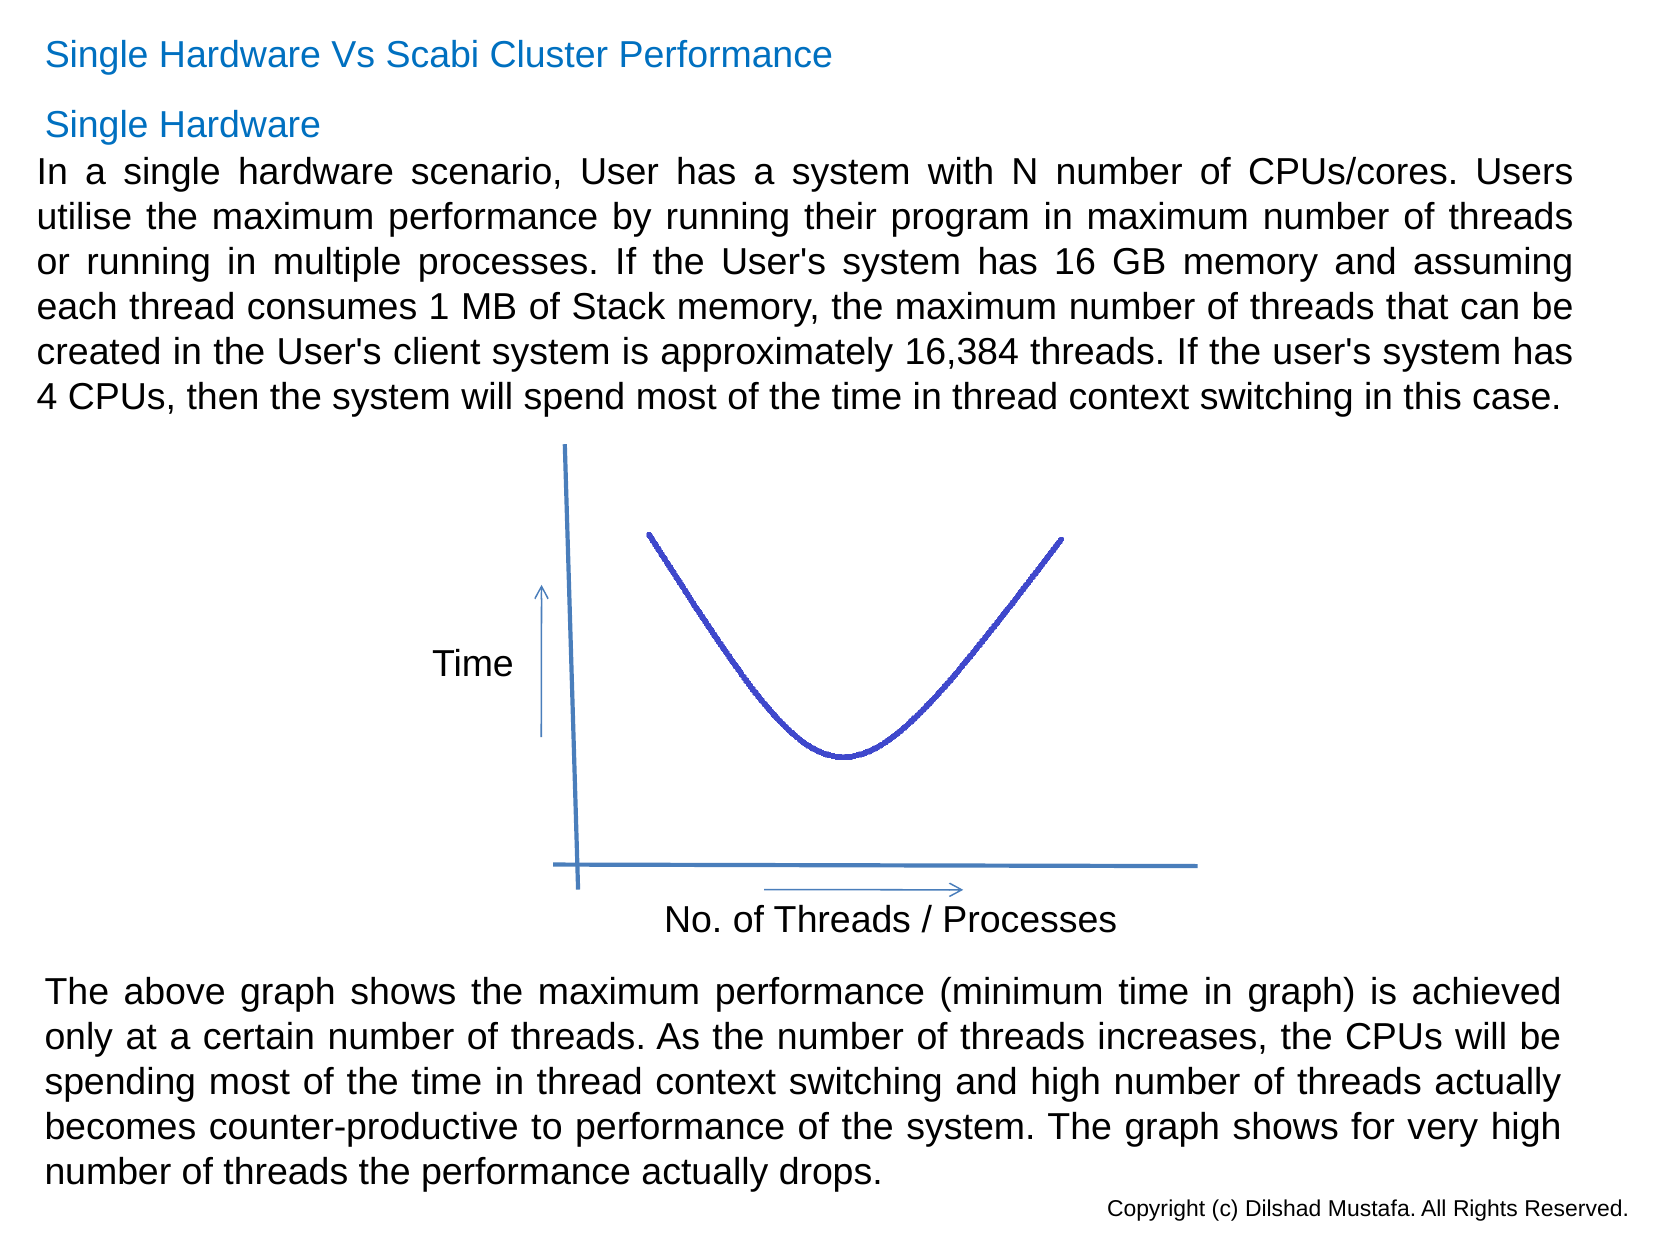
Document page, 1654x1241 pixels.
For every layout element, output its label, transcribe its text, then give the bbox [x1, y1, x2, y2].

text_box The above graph shows the maximum performance (minimum time in graph) is achieved only at a certain number of threads. As the number of threads increases, the CPUs will be spending most of the time in thread context switching and high number of threads actually becomes counter-productive to performance of the system. The graph shows for very high number of threads the performance actually drops. [29, 959, 1577, 1200]
text_box Single Hardware [29, 92, 1120, 153]
text_box Copyright (c) Dilshad Mustafa. All Rights Reserved. [1092, 1186, 1645, 1229]
text_box In a single hardware scenario, User has a system with N number of CPUs/cores. Users utilise the maximum performance by running their program in maximum number of threads or running in multiple processes. If the User's system has 16 GB memory and assuming each thread consumes 1 MB of Stack memory, the maximum number of threads that can be created in the User's client system is approximately 16,384 threads. If the user's system has 4 CPUs, then the system will spend most of the time in thread context switching in this case. [21, 139, 1589, 433]
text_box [416, 444, 1198, 949]
text_box Single Hardware Vs Scabi Cluster Performance [29, 22, 1120, 83]
